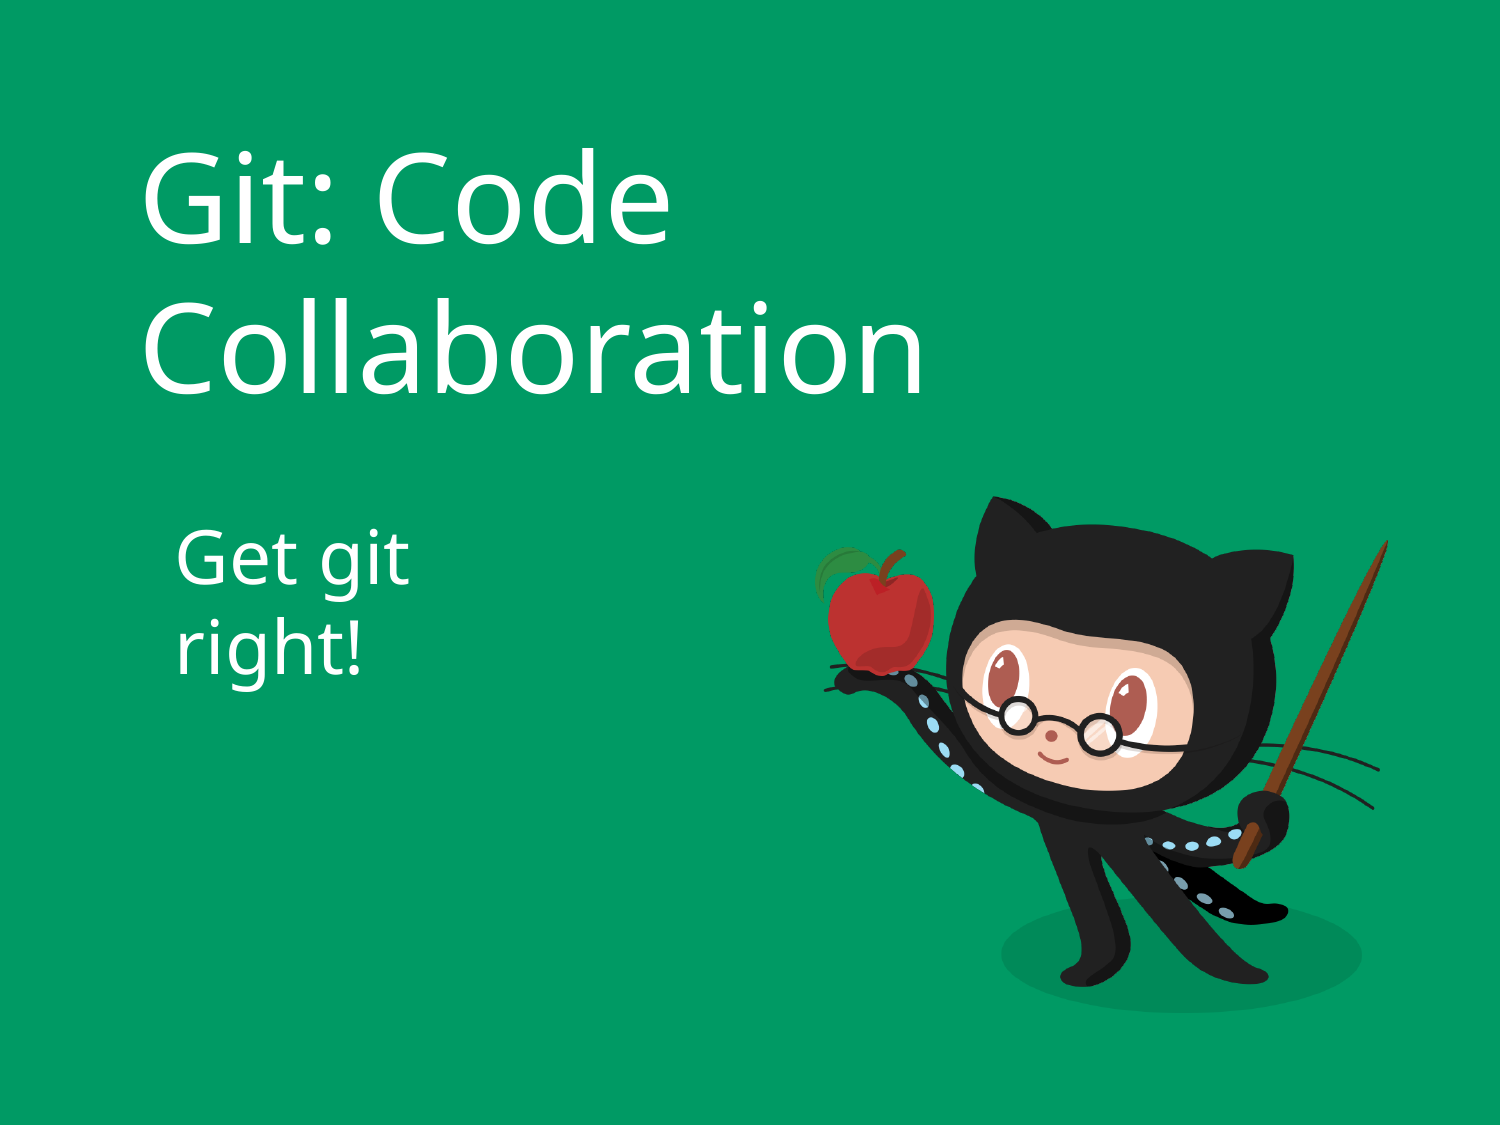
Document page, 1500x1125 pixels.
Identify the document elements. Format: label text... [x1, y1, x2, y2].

picture [815, 468, 1388, 1041]
text_box Get git right! [159, 501, 592, 608]
title Git: Code Collaboration [123, 142, 1420, 394]
